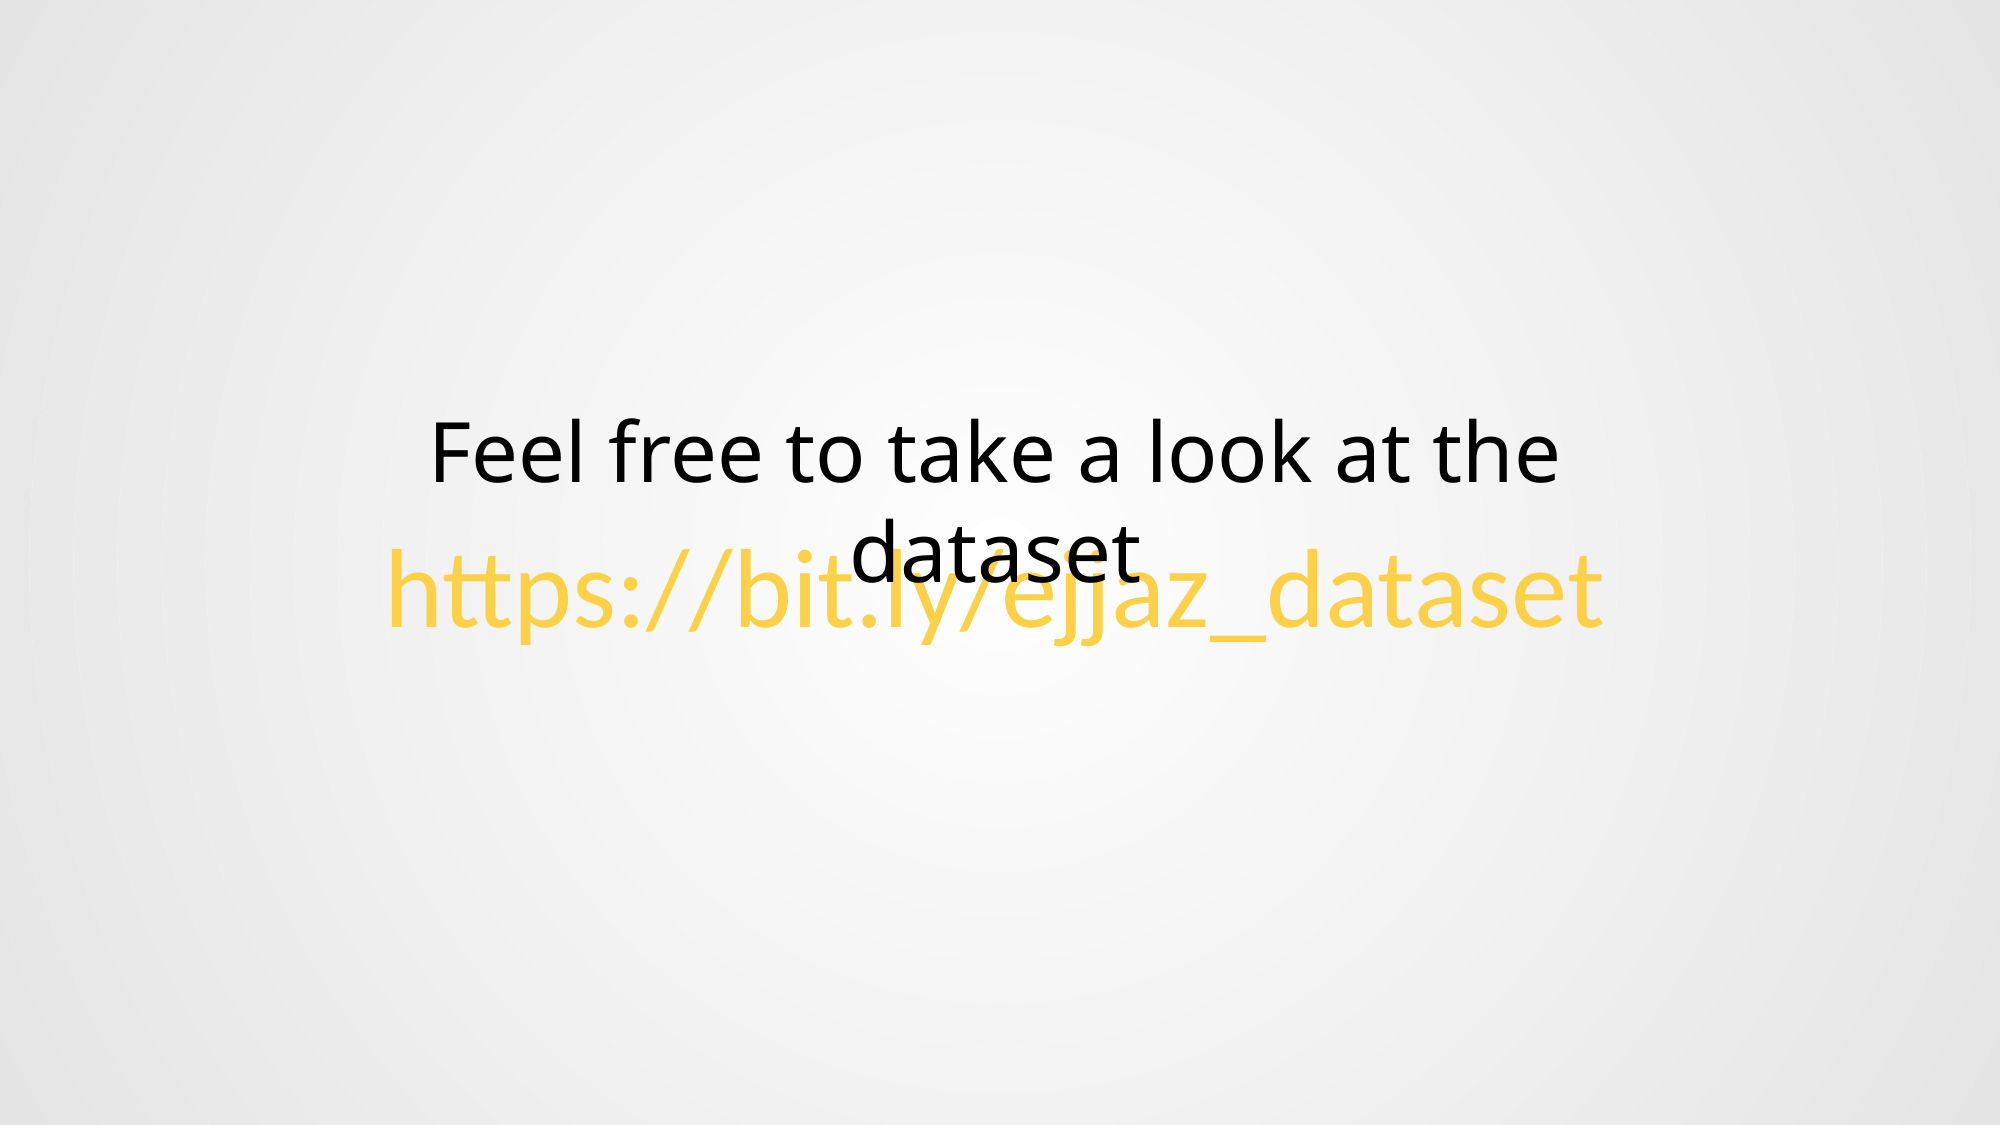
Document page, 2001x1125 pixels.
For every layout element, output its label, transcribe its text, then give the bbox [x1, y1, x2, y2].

text_box https://bit.ly/ejjaz_dataset [369, 607, 1622, 658]
text_box Feel free to take a look at the dataset [329, 391, 1662, 607]
